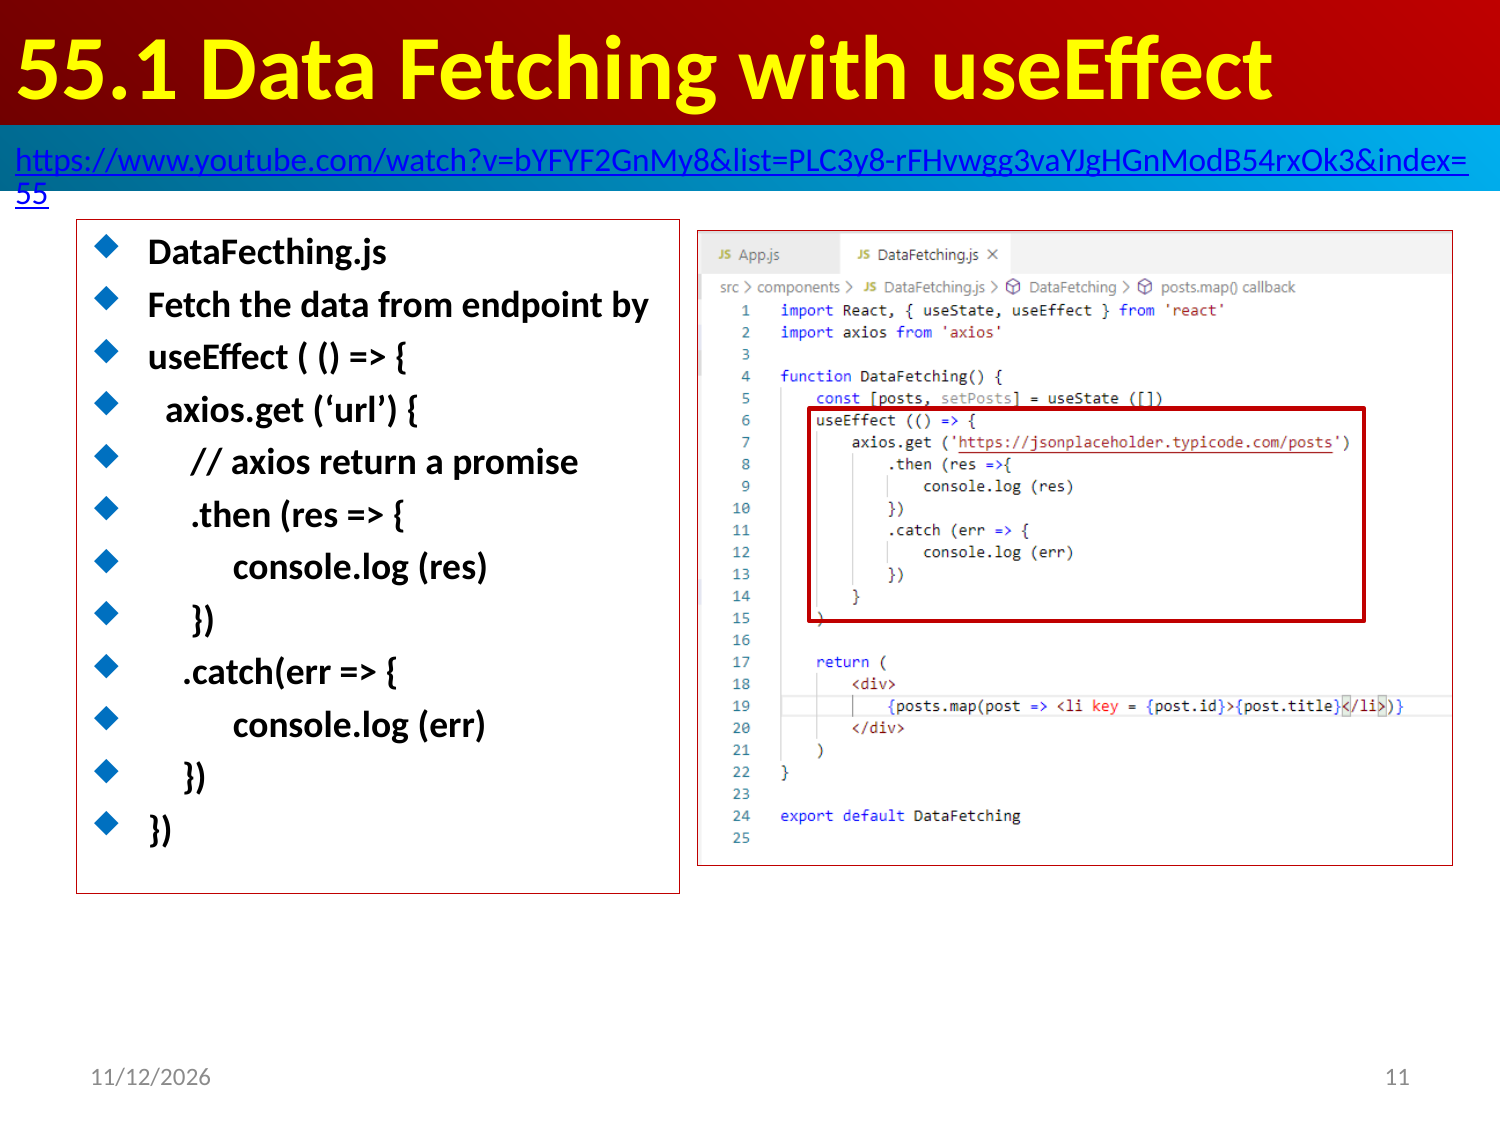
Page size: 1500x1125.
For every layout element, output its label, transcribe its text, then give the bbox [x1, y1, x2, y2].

picture [697, 230, 1453, 866]
title 55.1 Data Fetching with useEffect [0, 0, 1500, 125]
slide_number 11 [1074, 1042, 1425, 1109]
text_box https://www.youtube.com/watch?v=bYFYF2GnMy8&list=PLC3y8-rFHvwgg3vaYJgHGnModB54rxOk3&index=55 [0, 125, 1500, 191]
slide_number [75, 1042, 425, 1109]
subtitle DataFecthing.js Fetch the data from endpoint by useEffect ( () => { axios.get (‘url’) { // axios return a promise .then (res => { console.log (res) }) .catch(err => { console.log (err) }) }) [76, 219, 680, 894]
